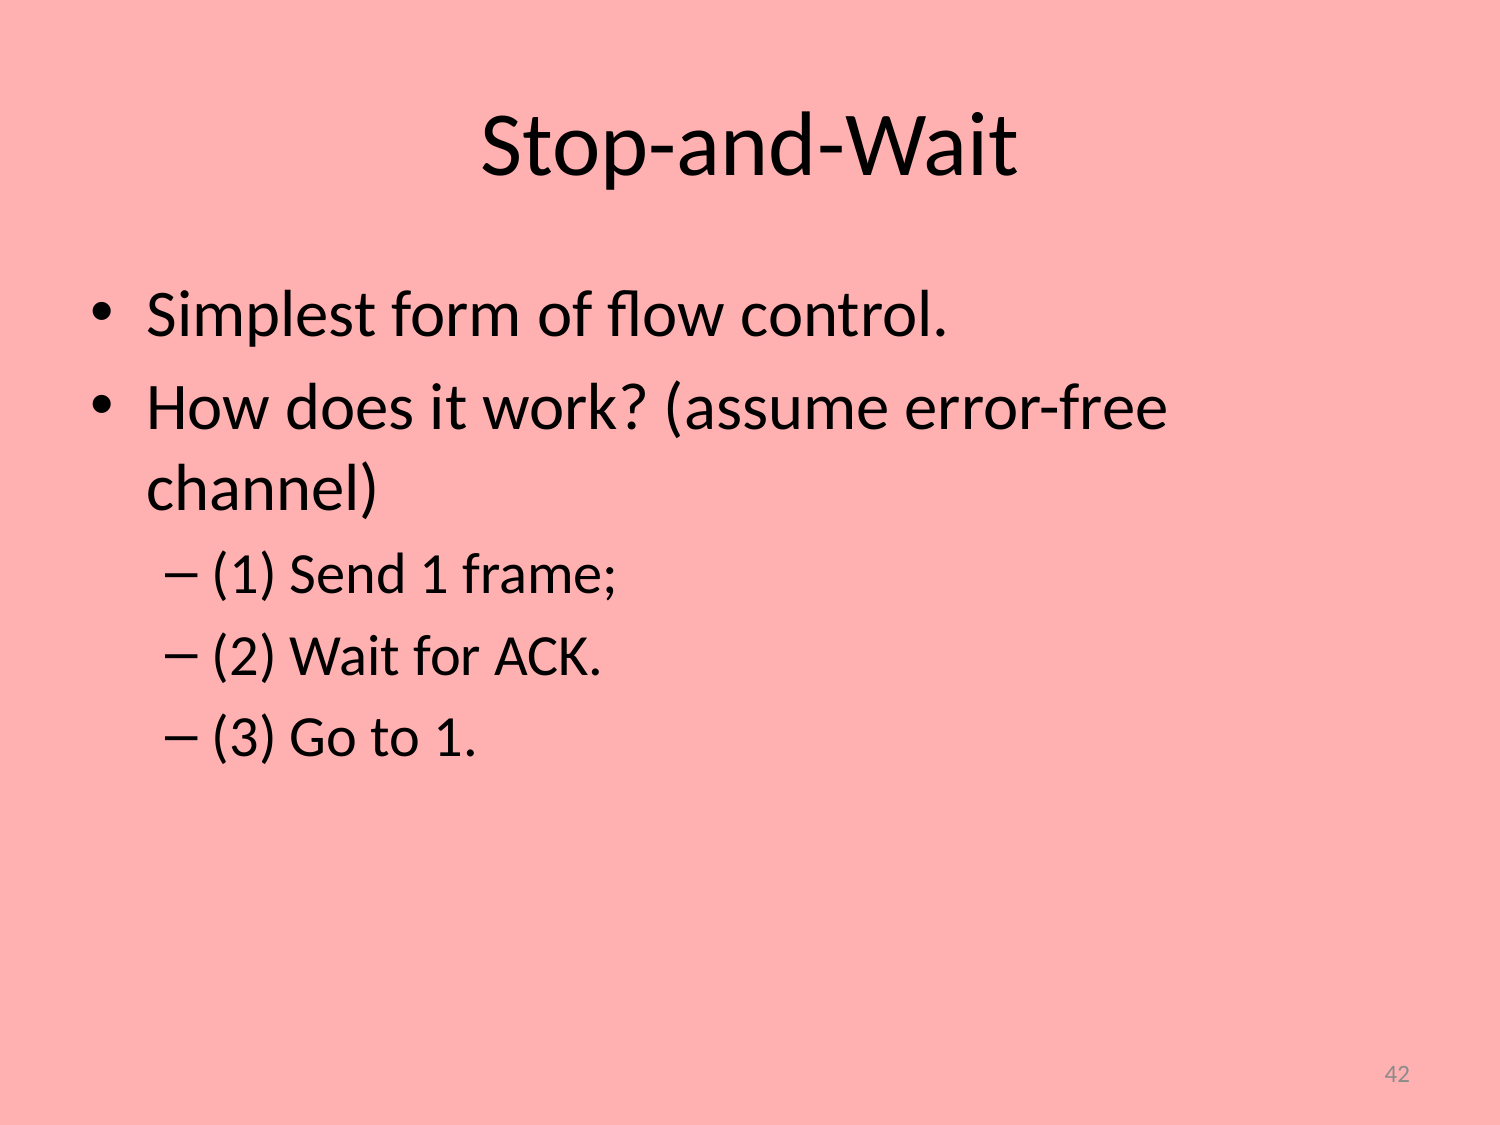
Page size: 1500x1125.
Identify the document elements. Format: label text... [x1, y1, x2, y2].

list Simplest form of flow control. How does it work? (assume error-free channel) (1) Send 1 frame; (2) Wait for ACK. (3) Go to 1. [75, 262, 1425, 1005]
slide_number 42 [1074, 1042, 1425, 1103]
title Stop-and-Wait [75, 45, 1425, 233]
